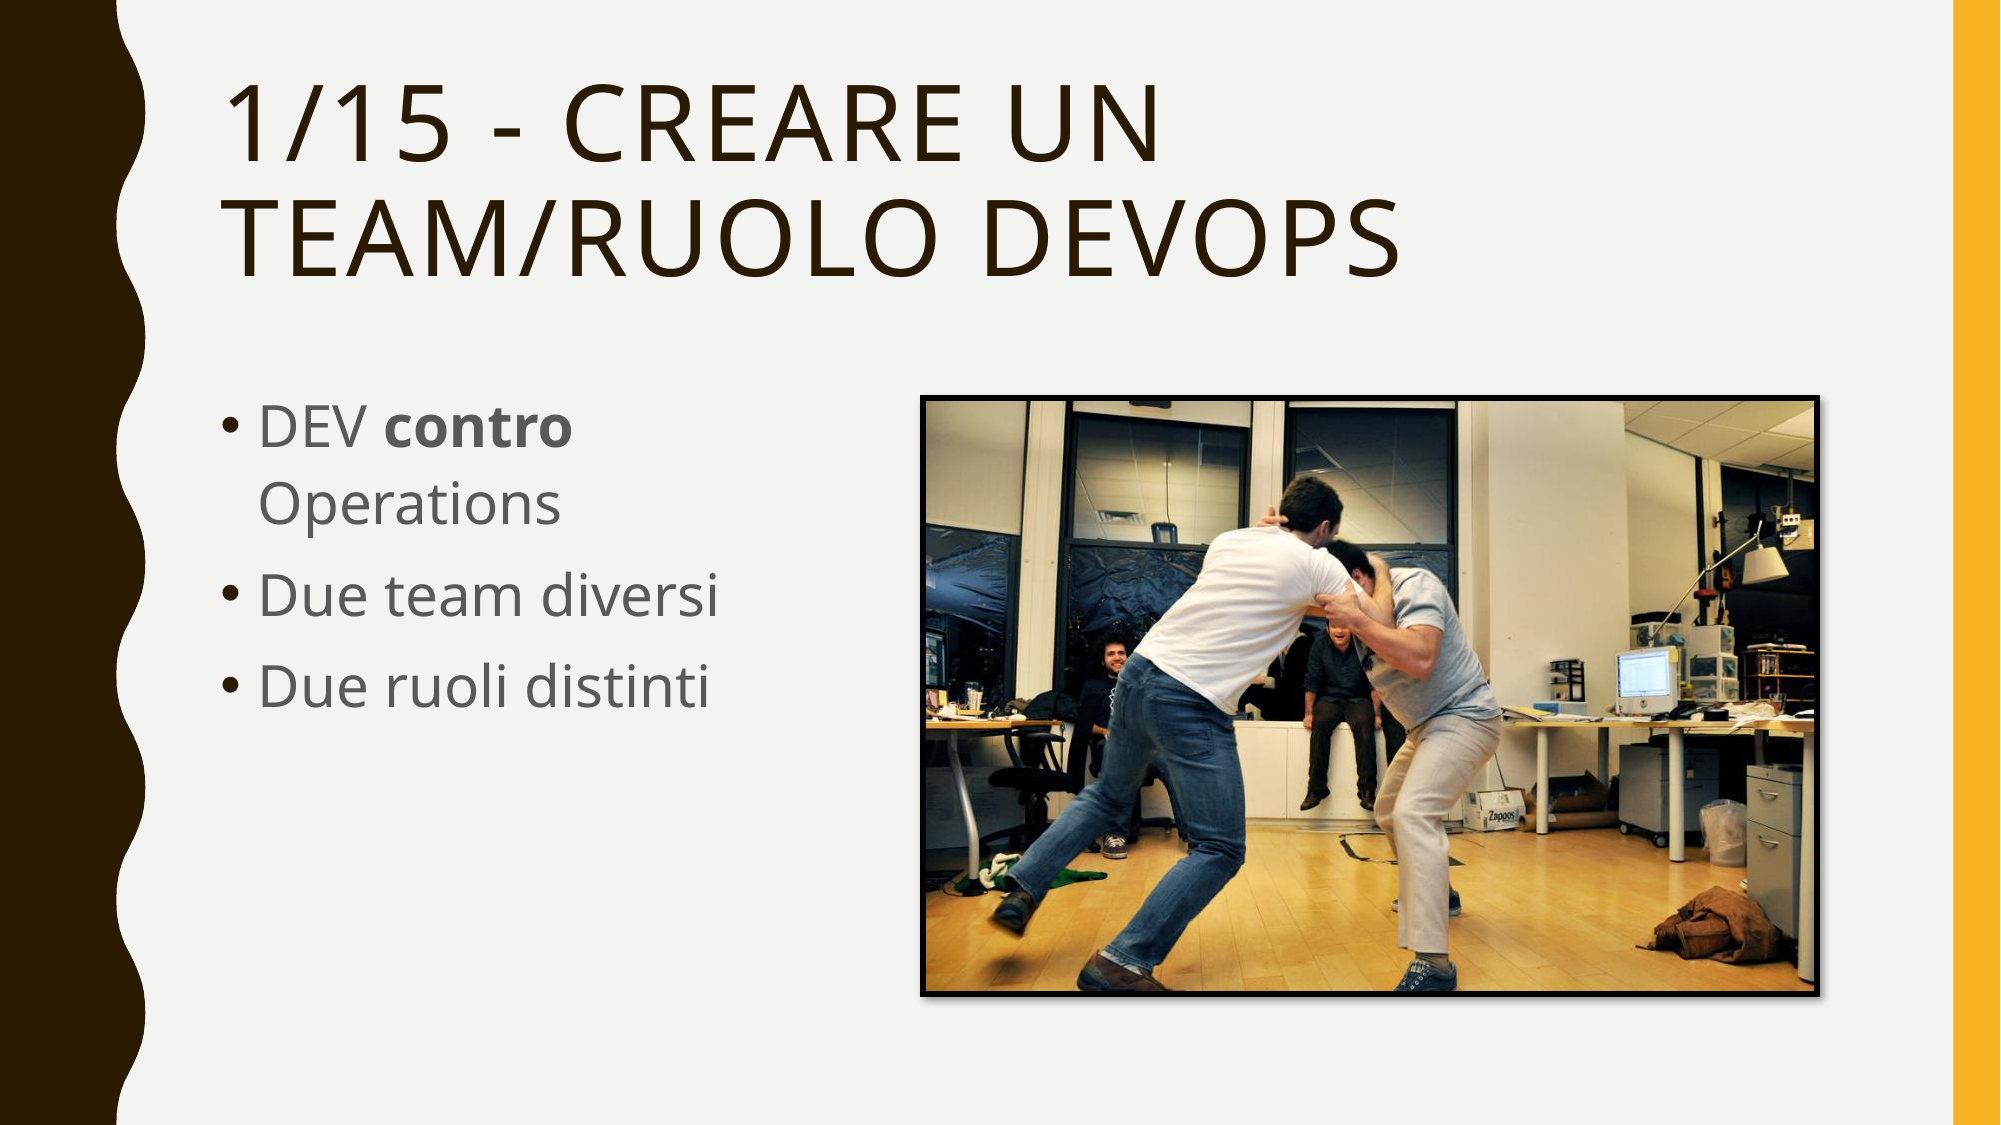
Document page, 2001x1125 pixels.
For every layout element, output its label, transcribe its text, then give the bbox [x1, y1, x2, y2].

title 1/15 - Creare un team/ruolo DevOps [205, 62, 1875, 308]
picture [926, 401, 1814, 991]
list DEV contro Operations Due team diversi Due ruoli distinti [205, 375, 866, 965]
